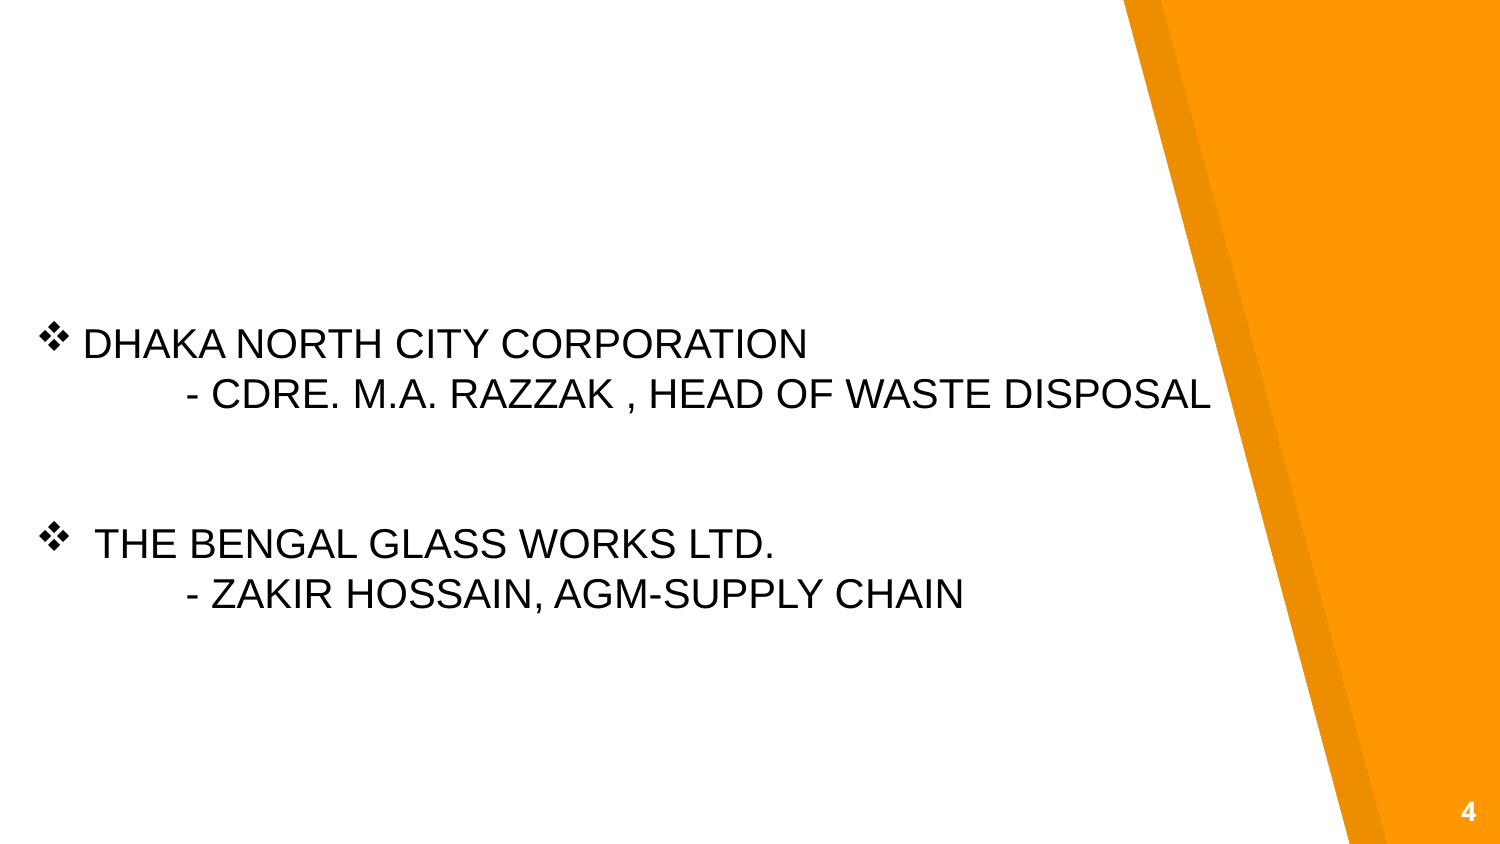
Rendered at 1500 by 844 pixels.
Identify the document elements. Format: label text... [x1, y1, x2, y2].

text_box DHAKA NORTH CITY CORPORATION - CDRE. M.A. RAZZAK , HEAD OF WASTE DISPOSAL THE BENGAL GLASS WORKS LTD. - ZAKIR HOSSAIN, AGM-SUPPLY CHAIN [20, 309, 1459, 625]
slide_number 4 [1401, 779, 1492, 844]
